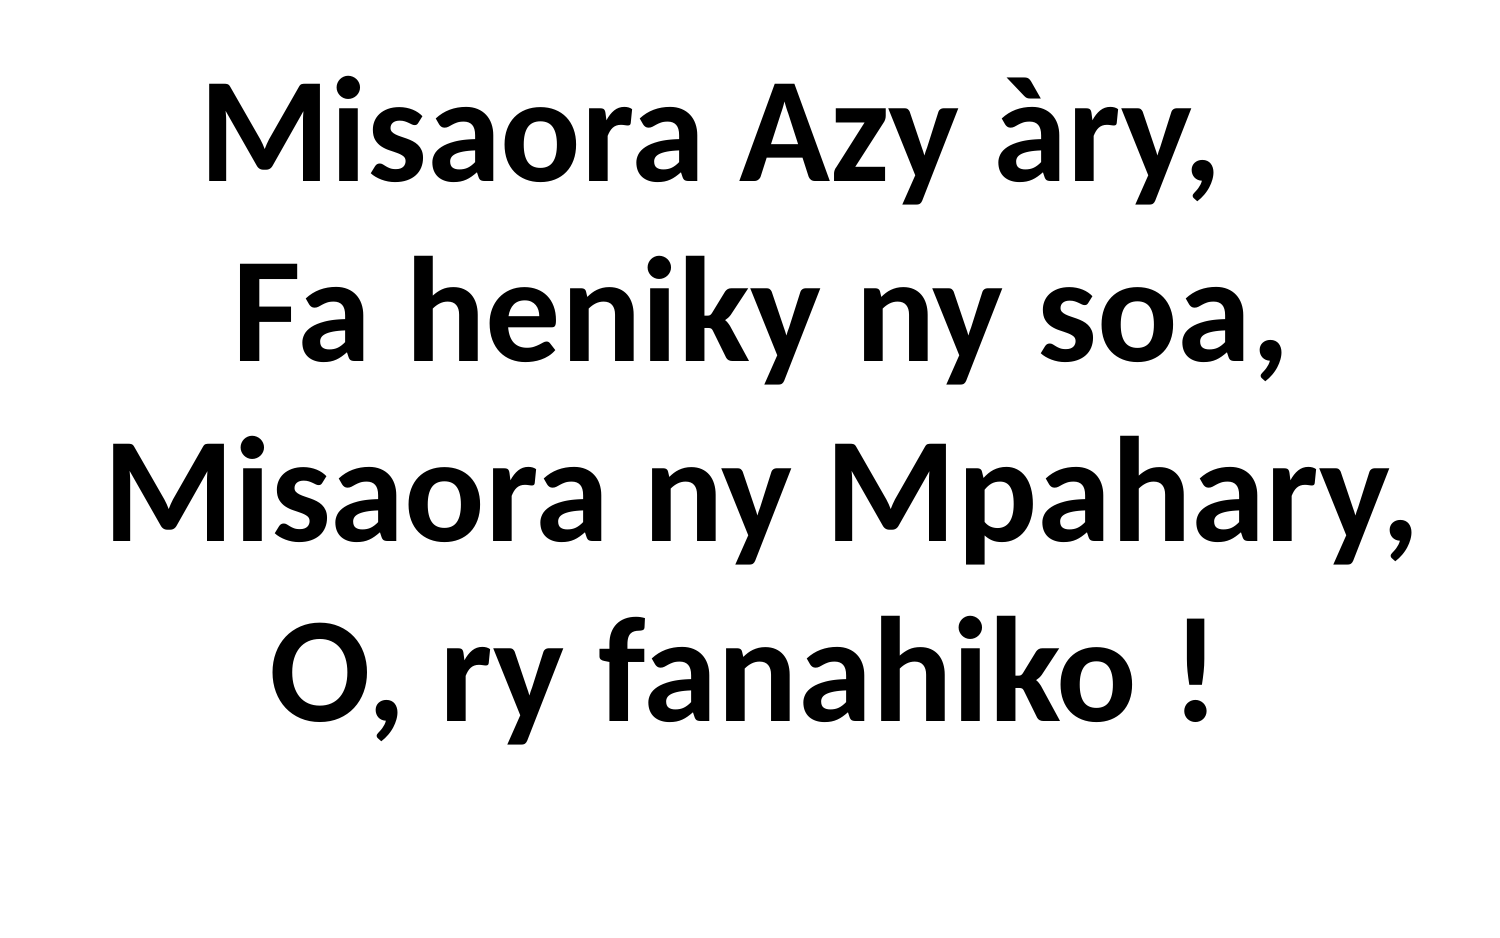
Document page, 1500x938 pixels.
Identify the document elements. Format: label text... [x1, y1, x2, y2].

title Misaora Azy àry, Fa heniky ny soa, Misaora ny Mpahary, O, ry fanahiko ! [0, 291, 1500, 493]
